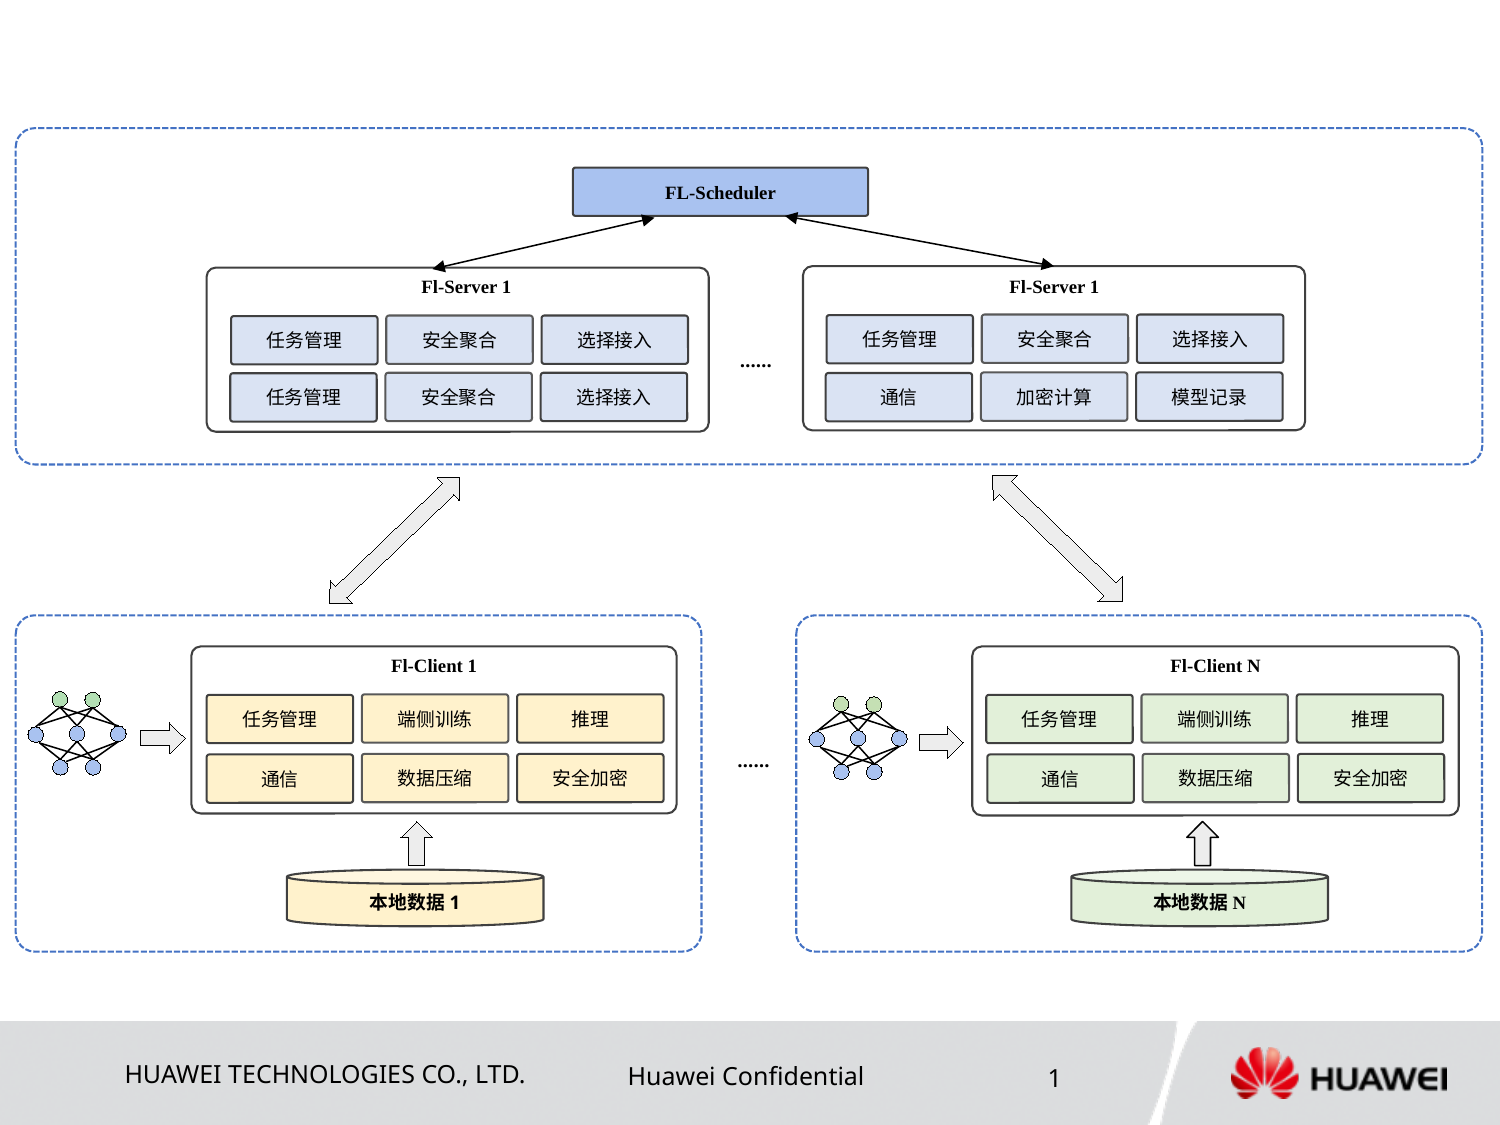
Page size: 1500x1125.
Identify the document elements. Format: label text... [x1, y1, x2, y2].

text_box …… [715, 341, 797, 379]
text_box [992, 475, 1123, 602]
text_box [329, 477, 460, 604]
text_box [27, 691, 127, 776]
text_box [432, 217, 655, 270]
text_box [1186, 824, 1219, 866]
text_box [15, 615, 702, 952]
text_box [919, 726, 964, 759]
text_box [206, 266, 709, 432]
text_box [15, 128, 1483, 465]
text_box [971, 645, 1459, 816]
text_box [400, 821, 433, 866]
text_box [229, 315, 689, 422]
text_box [808, 695, 908, 780]
picture [0, 1021, 1500, 1125]
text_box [802, 265, 1306, 431]
text_box [796, 615, 1483, 952]
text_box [784, 215, 1055, 267]
text_box …… [712, 741, 795, 779]
text_box FL-Scheduler [572, 167, 869, 216]
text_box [191, 645, 677, 814]
